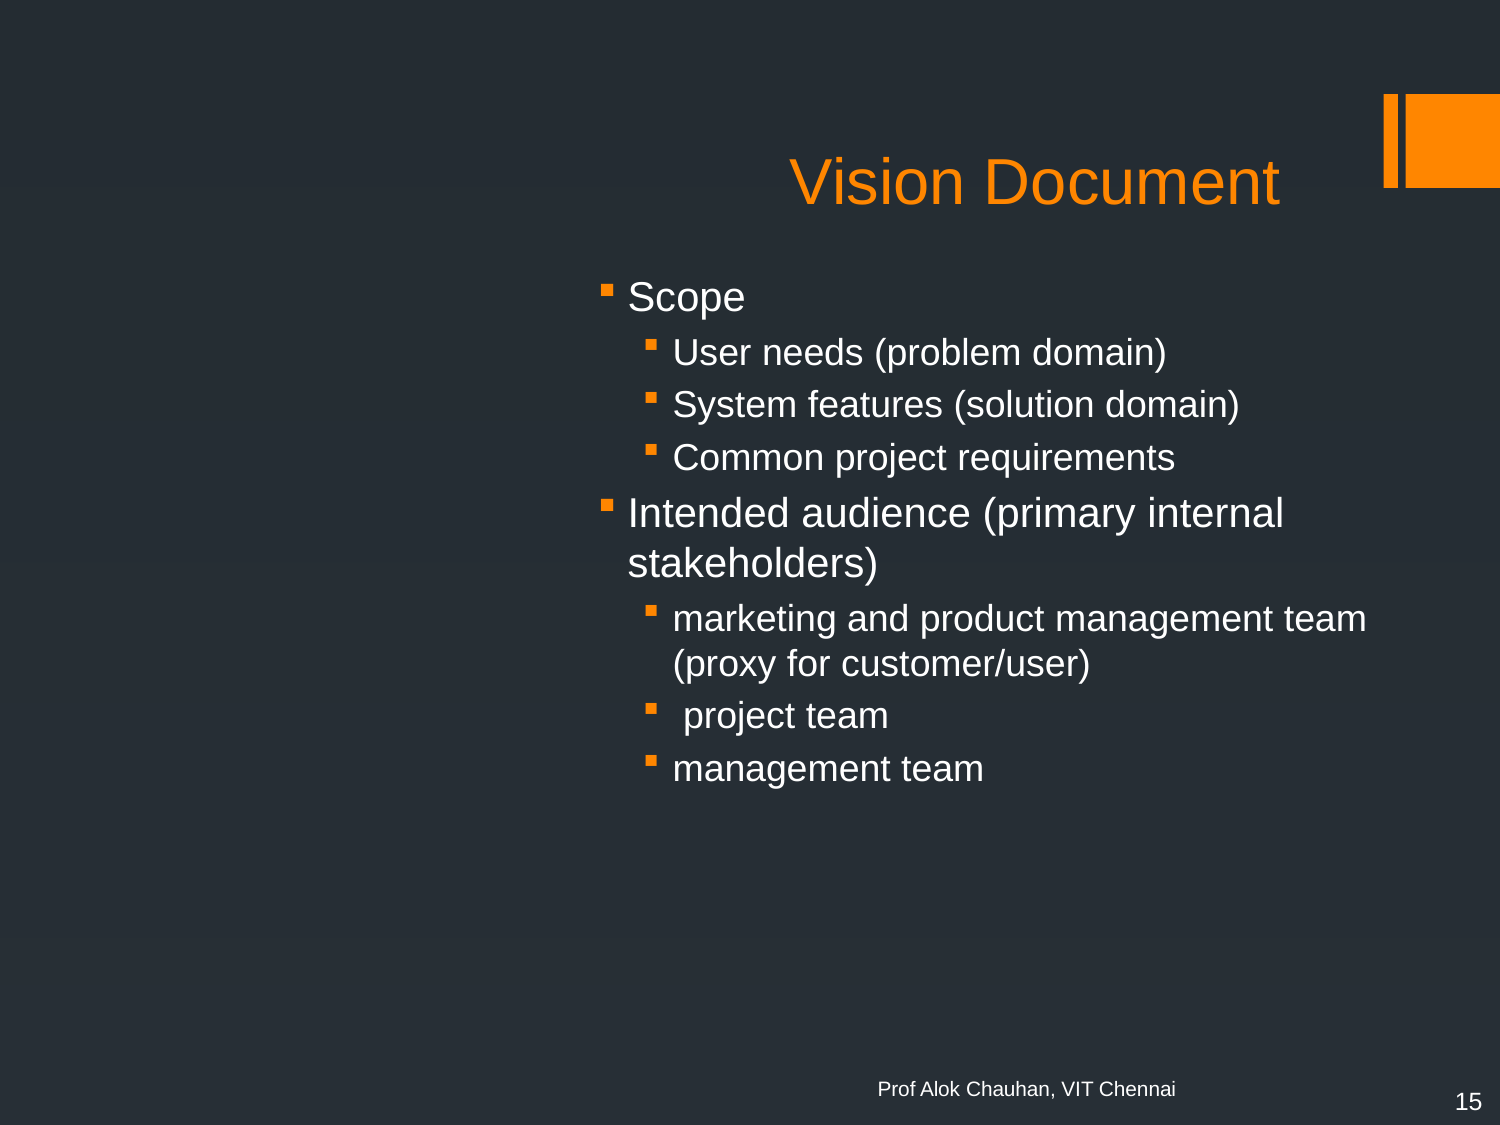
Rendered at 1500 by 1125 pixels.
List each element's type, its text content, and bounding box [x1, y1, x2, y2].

list Scope User needs (problem domain) System features (solution domain) Common project requirements Intended audience (primary internal stakeholders) marketing and product management team (proxy for customer/user) project team management team [575, 262, 1463, 950]
slide_number 15 [1343, 1075, 1498, 1125]
title Vision Document [774, 87, 1375, 225]
footer Prof Alok Chauhan, VIT Chennai [862, 1075, 1231, 1125]
